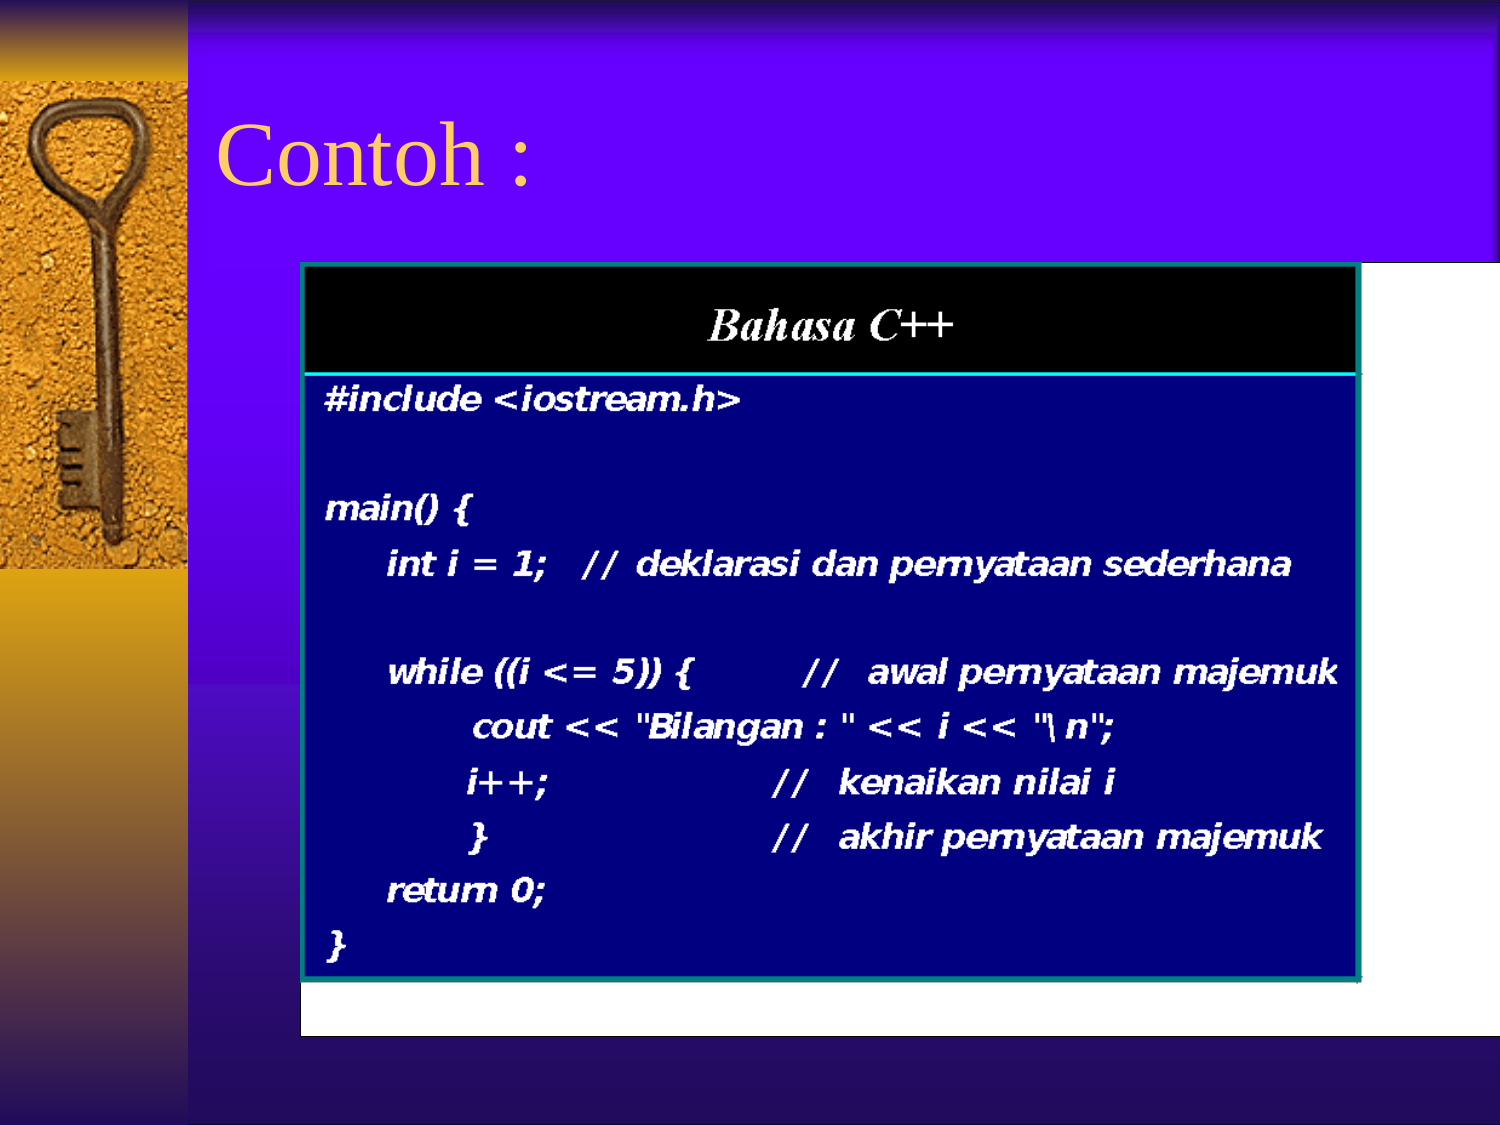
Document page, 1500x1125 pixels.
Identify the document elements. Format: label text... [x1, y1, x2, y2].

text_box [299, 262, 1500, 1038]
picture [0, 0, 1500, 1125]
title Contoh : [200, 50, 1475, 248]
